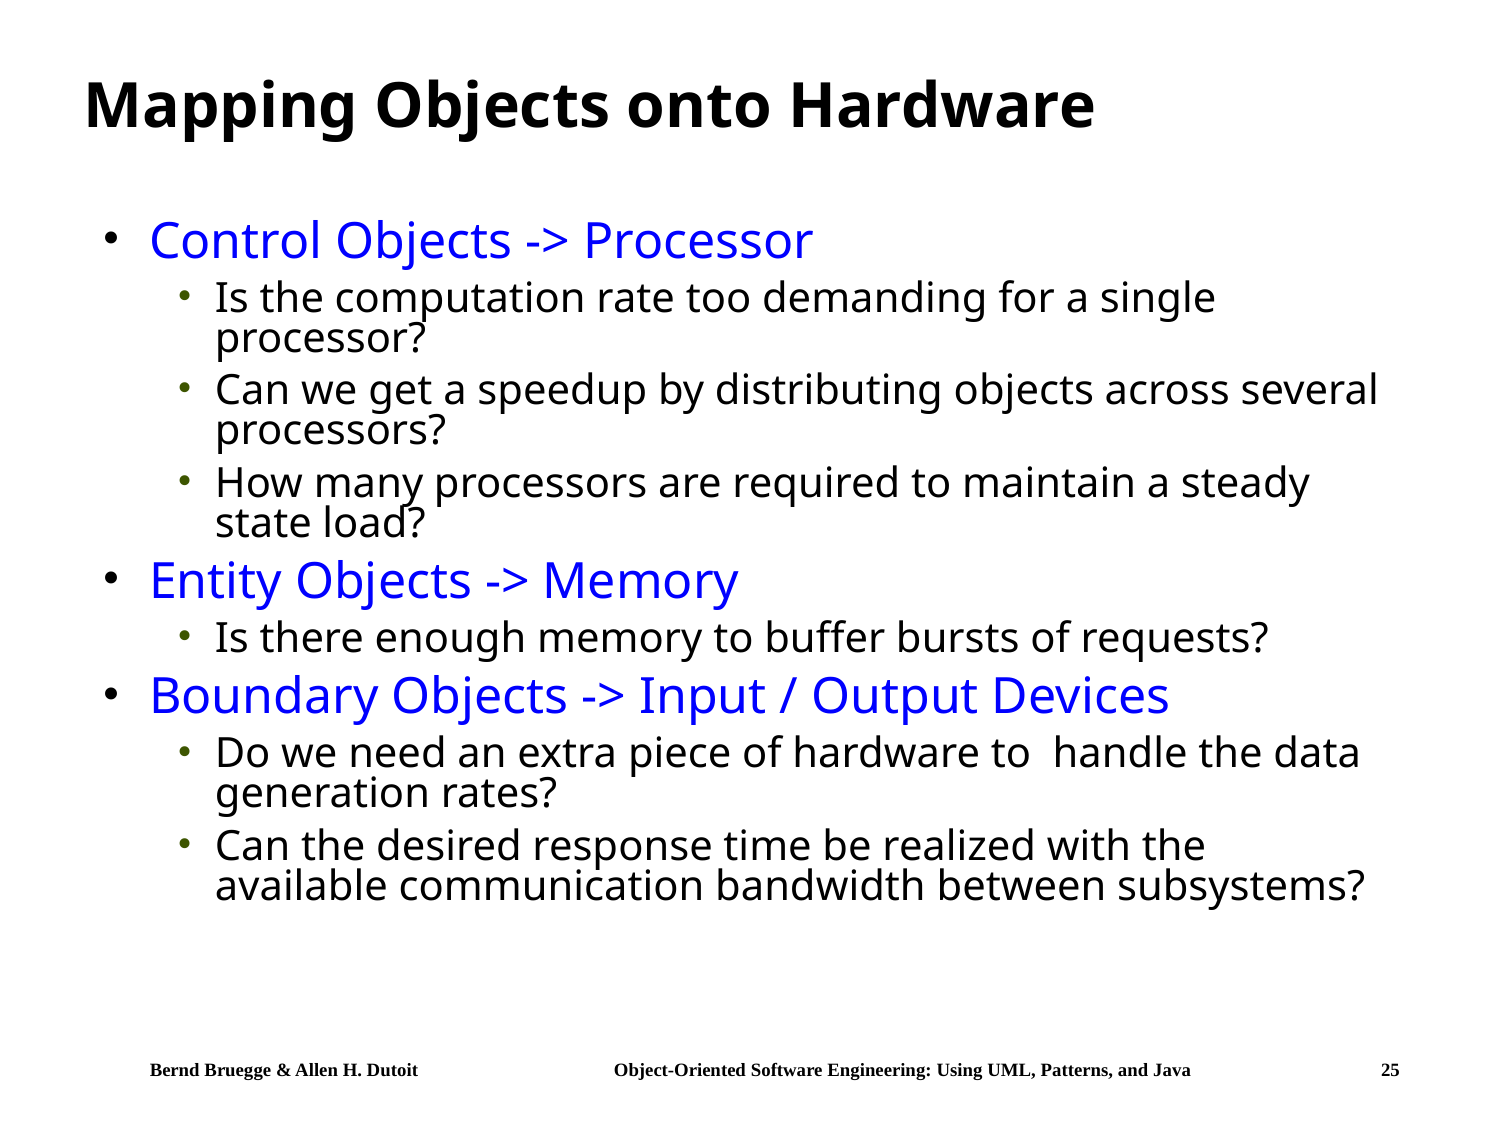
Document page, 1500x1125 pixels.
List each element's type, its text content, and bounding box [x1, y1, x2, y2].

list Control Objects -> Processor Is the computation rate too demanding for a single processor? Can we get a speedup by distributing objects across several processors? How many processors are required to maintain a steady state load? Entity Objects -> Memory Is there enough memory to buffer bursts of requests? Boundary Objects -> Input / Output Devices Do we need an extra piece of hardware to handle the data generation rates? Can the desired response time be realized with the available communication bandwidth between subsystems? [87, 212, 1400, 1000]
title Mapping Objects onto Hardware [68, 36, 1407, 179]
